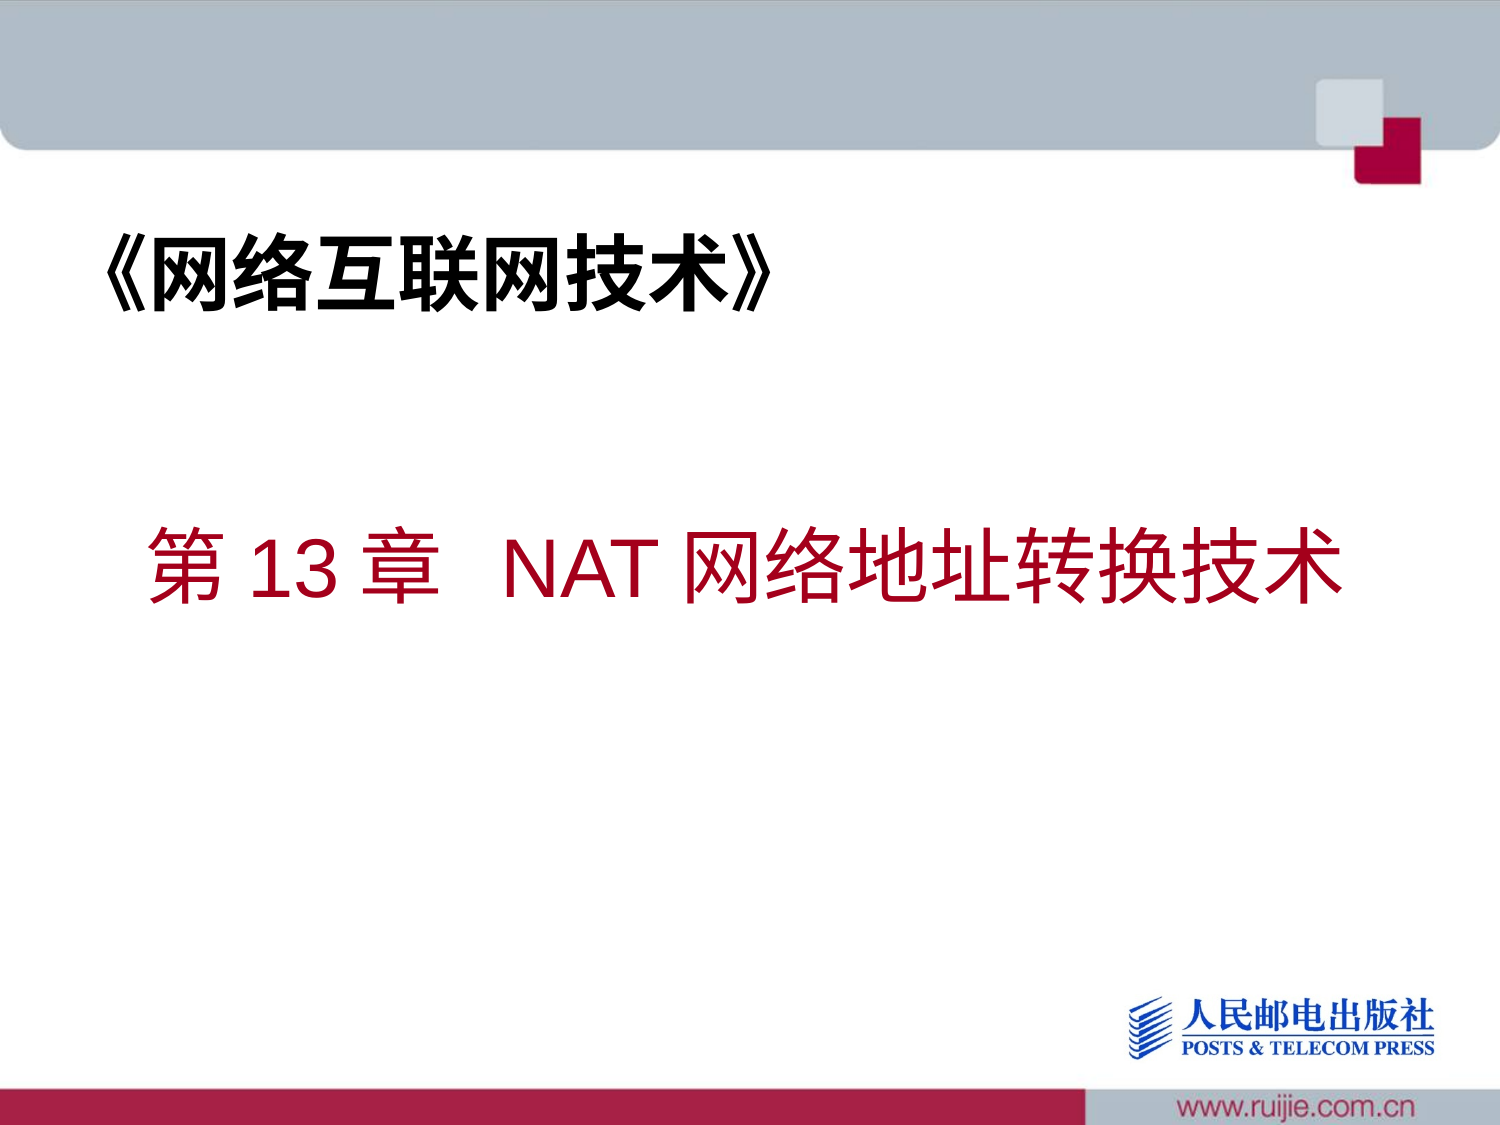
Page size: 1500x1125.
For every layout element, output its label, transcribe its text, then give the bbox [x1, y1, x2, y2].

picture [0, 0, 1500, 1125]
text_box 《网络互联网技术》 [0, 163, 879, 365]
list 第13章 NAT网络地址转换技术 [70, 456, 1421, 659]
